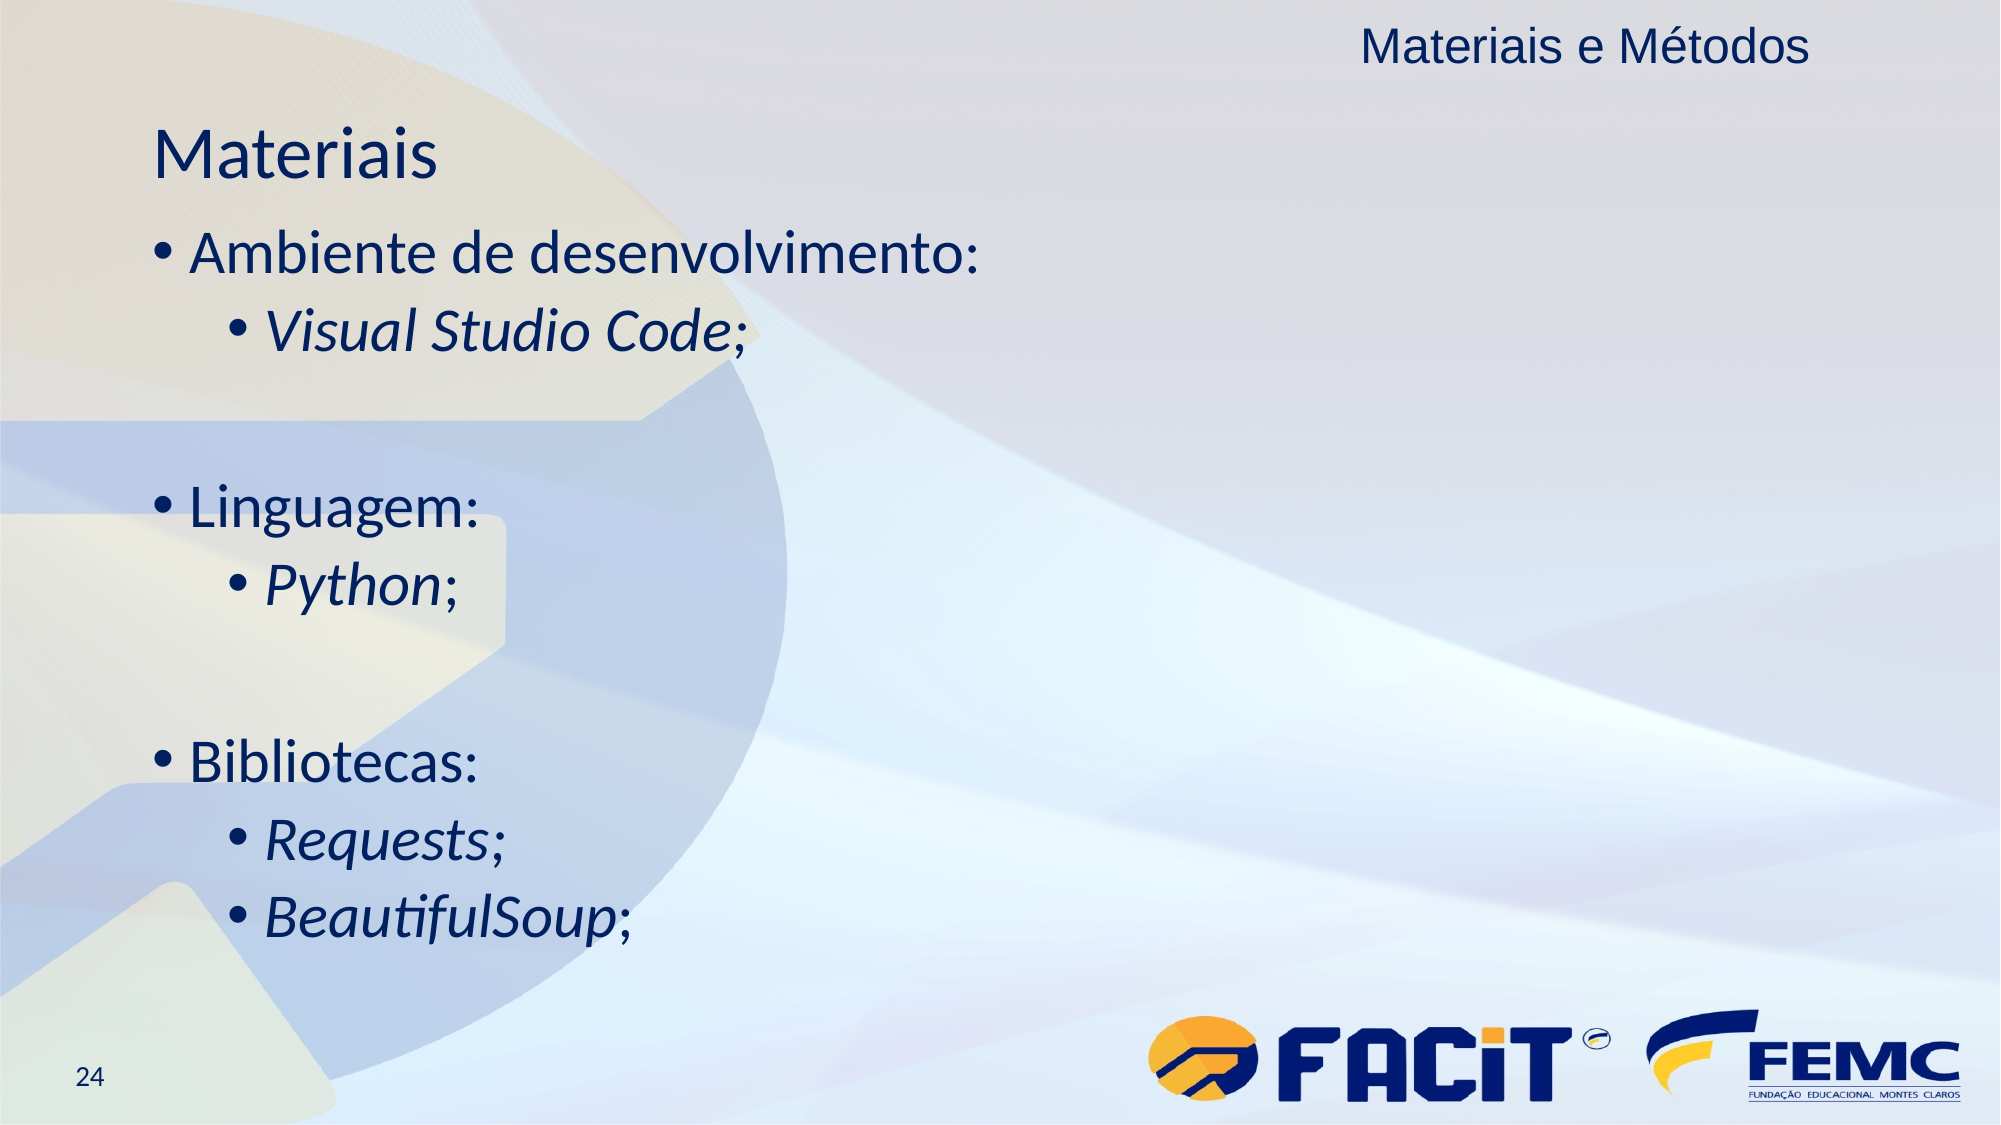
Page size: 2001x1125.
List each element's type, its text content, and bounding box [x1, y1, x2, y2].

picture [0, 0, 2001, 1125]
slide_number 24 [60, 1044, 511, 1105]
title Materiais [137, 92, 1863, 212]
list Ambiente de desenvolvimento: Visual Studio Code; Linguagem: Python; Bibliotecas: Requests; BeautifulSoup; [137, 212, 1863, 977]
text_box Materiais e Métodos [1346, 5, 1826, 81]
